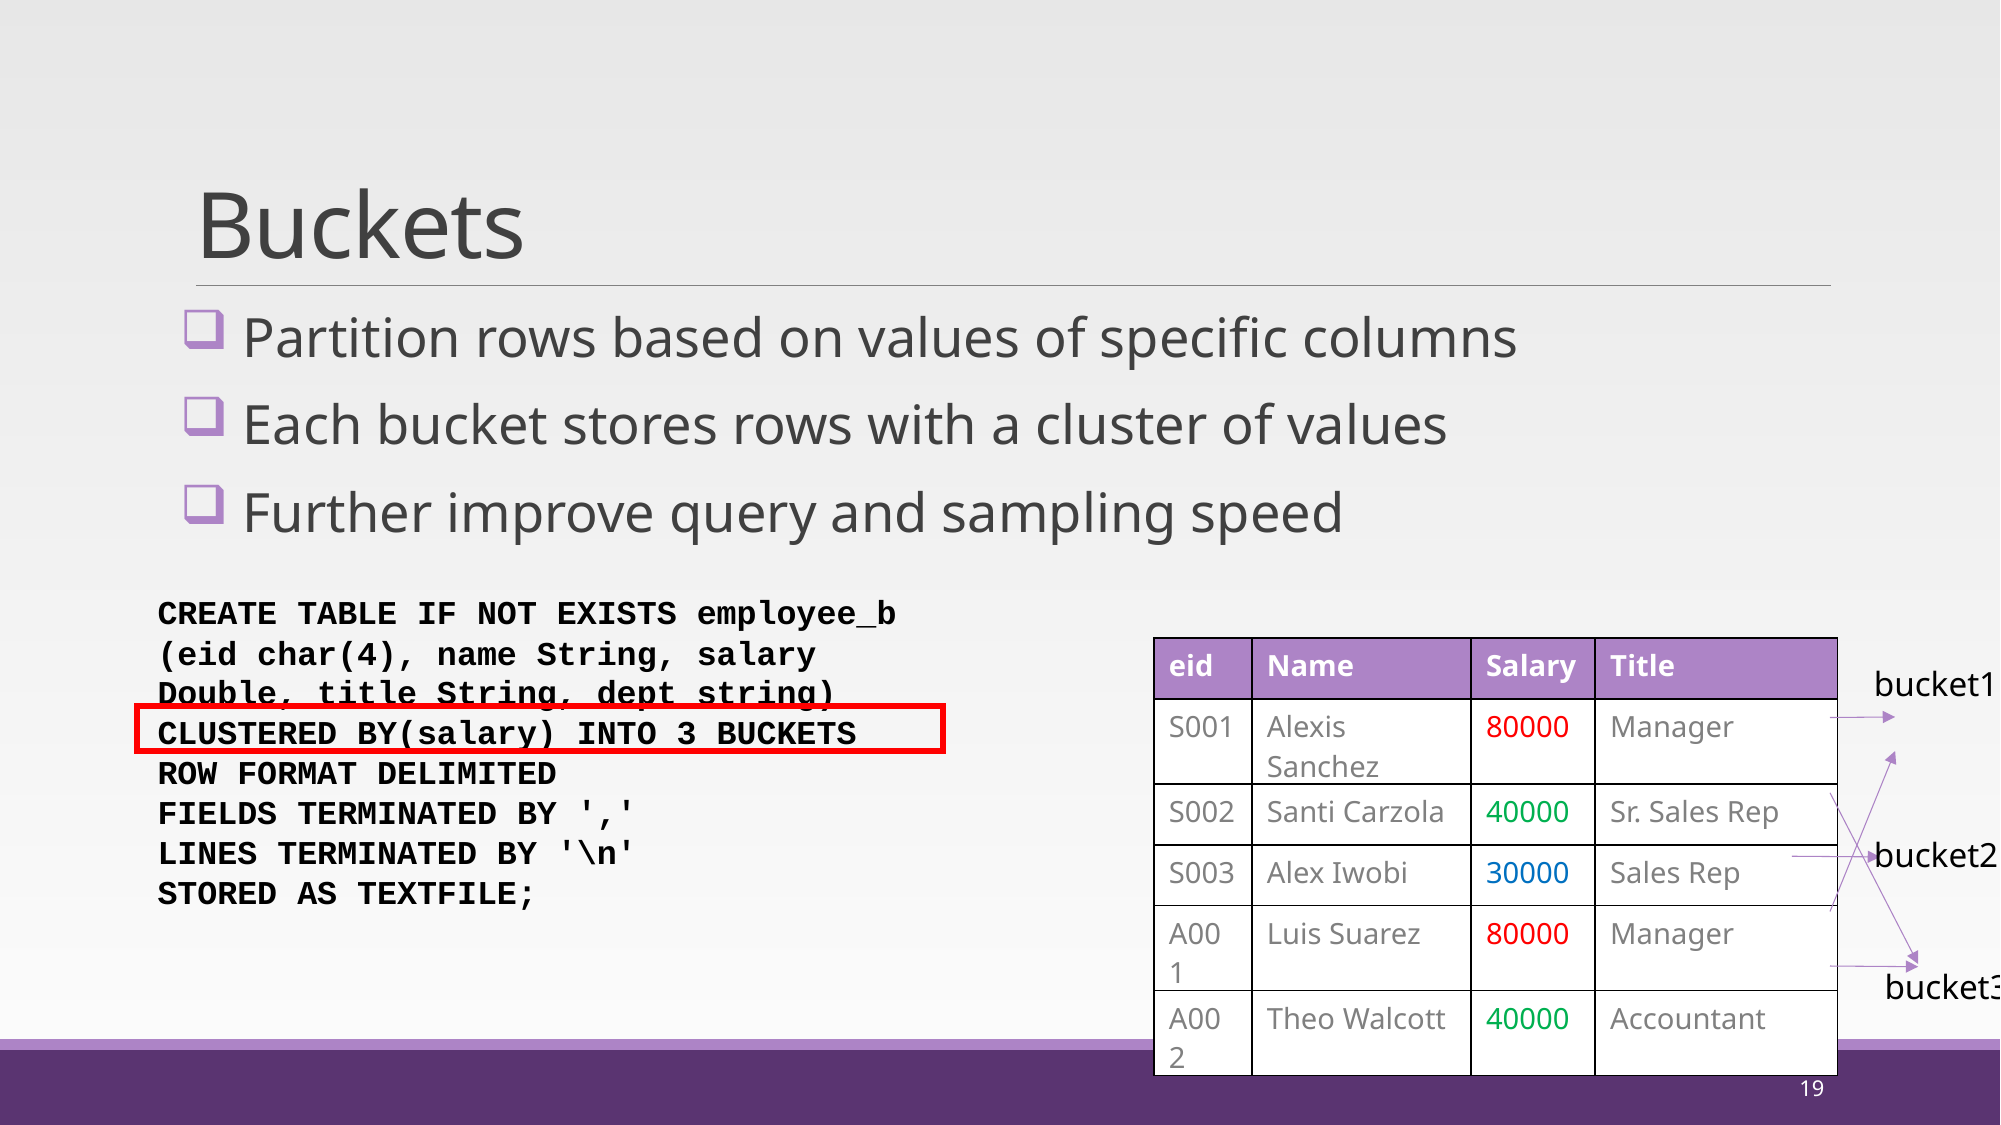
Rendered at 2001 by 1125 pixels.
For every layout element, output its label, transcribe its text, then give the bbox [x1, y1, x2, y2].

text_box [136, 705, 944, 752]
table_cell A002 [1155, 991, 1251, 1075]
table_cell Manager [1596, 906, 1837, 990]
table_cell S003 [1155, 846, 1251, 905]
table_cell Theo Walcott [1253, 991, 1470, 1075]
slide_number 19 [1624, 1059, 1840, 1120]
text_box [1829, 792, 1919, 965]
table_cell Manager [1596, 700, 1837, 783]
table_cell Sr. Sales Rep [1596, 785, 1829, 844]
list Partition rows based on values of specific columns Each bucket stores rows with a cluster of values Further improve query and sampling speed [180, 302, 1830, 963]
table_header Title [1596, 639, 1837, 698]
table_header Name [1253, 639, 1470, 698]
table_cell S002 [1155, 785, 1251, 844]
table_cell A001 [1155, 906, 1251, 990]
text_box CREATE TABLE IF NOT EXISTS employee_b (eid char(4), name String, salary Double, title String, dept string) CLUSTERED BY(salary) INTO 3 BUCKETS ROW FORMAT DELIMITED FIELDS TERMINATED BY ',' LINES TERMINATED BY '\n' STORED AS TEXTFILE; [142, 584, 982, 919]
table_cell Alexis Sanchez [1253, 700, 1470, 783]
table_cell Alex Iwobi [1253, 846, 1470, 905]
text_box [1829, 750, 1896, 792]
table_header Salary [1472, 639, 1594, 698]
table_cell 40000 [1472, 991, 1594, 1075]
table_cell Accountant [1596, 991, 1837, 1075]
table_header eid [1155, 639, 1251, 698]
table_cell 80000 [1472, 906, 1594, 990]
table_cell 30000 [1472, 846, 1594, 905]
table_cell Sales Rep [1596, 846, 1829, 905]
table_cell 40000 [1472, 785, 1594, 844]
text_box bucket1 [1859, 655, 2000, 710]
table_cell S001 [1155, 700, 1251, 783]
table_cell 80000 [1472, 700, 1594, 783]
title Buckets [180, 47, 1830, 285]
table_cell Santi Carzola [1253, 785, 1470, 844]
table_cell Luis Suarez [1253, 906, 1470, 990]
text_box bucket3 [1869, 958, 2000, 1014]
text_box bucket2 [1919, 826, 2000, 882]
